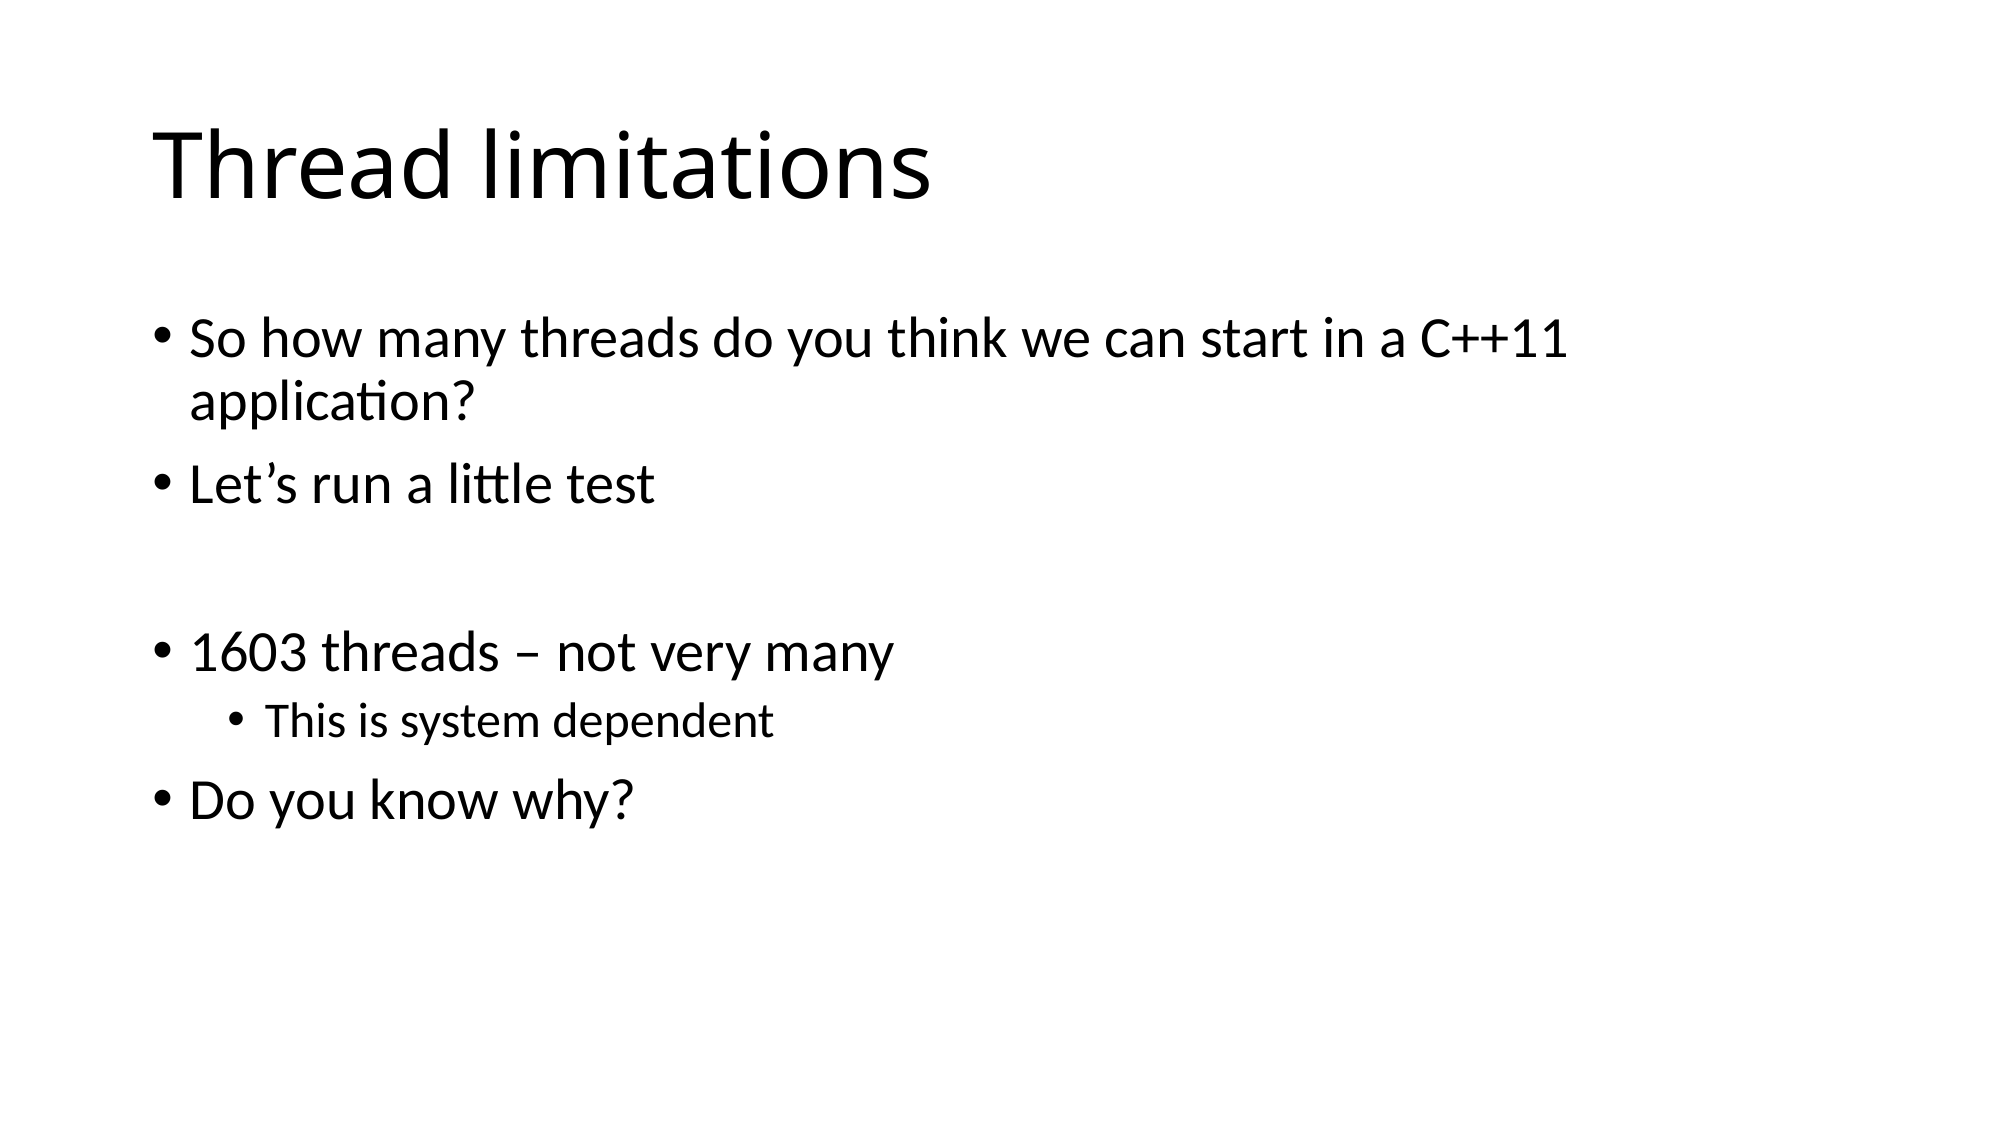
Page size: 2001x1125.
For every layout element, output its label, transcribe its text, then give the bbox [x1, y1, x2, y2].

title Thread limitations [137, 59, 1863, 278]
list So how many threads do you think we can start in a C++11 application? Let’s run a little test 1603 threads – not very many This is system dependent Do you know why? [137, 299, 1863, 1014]
